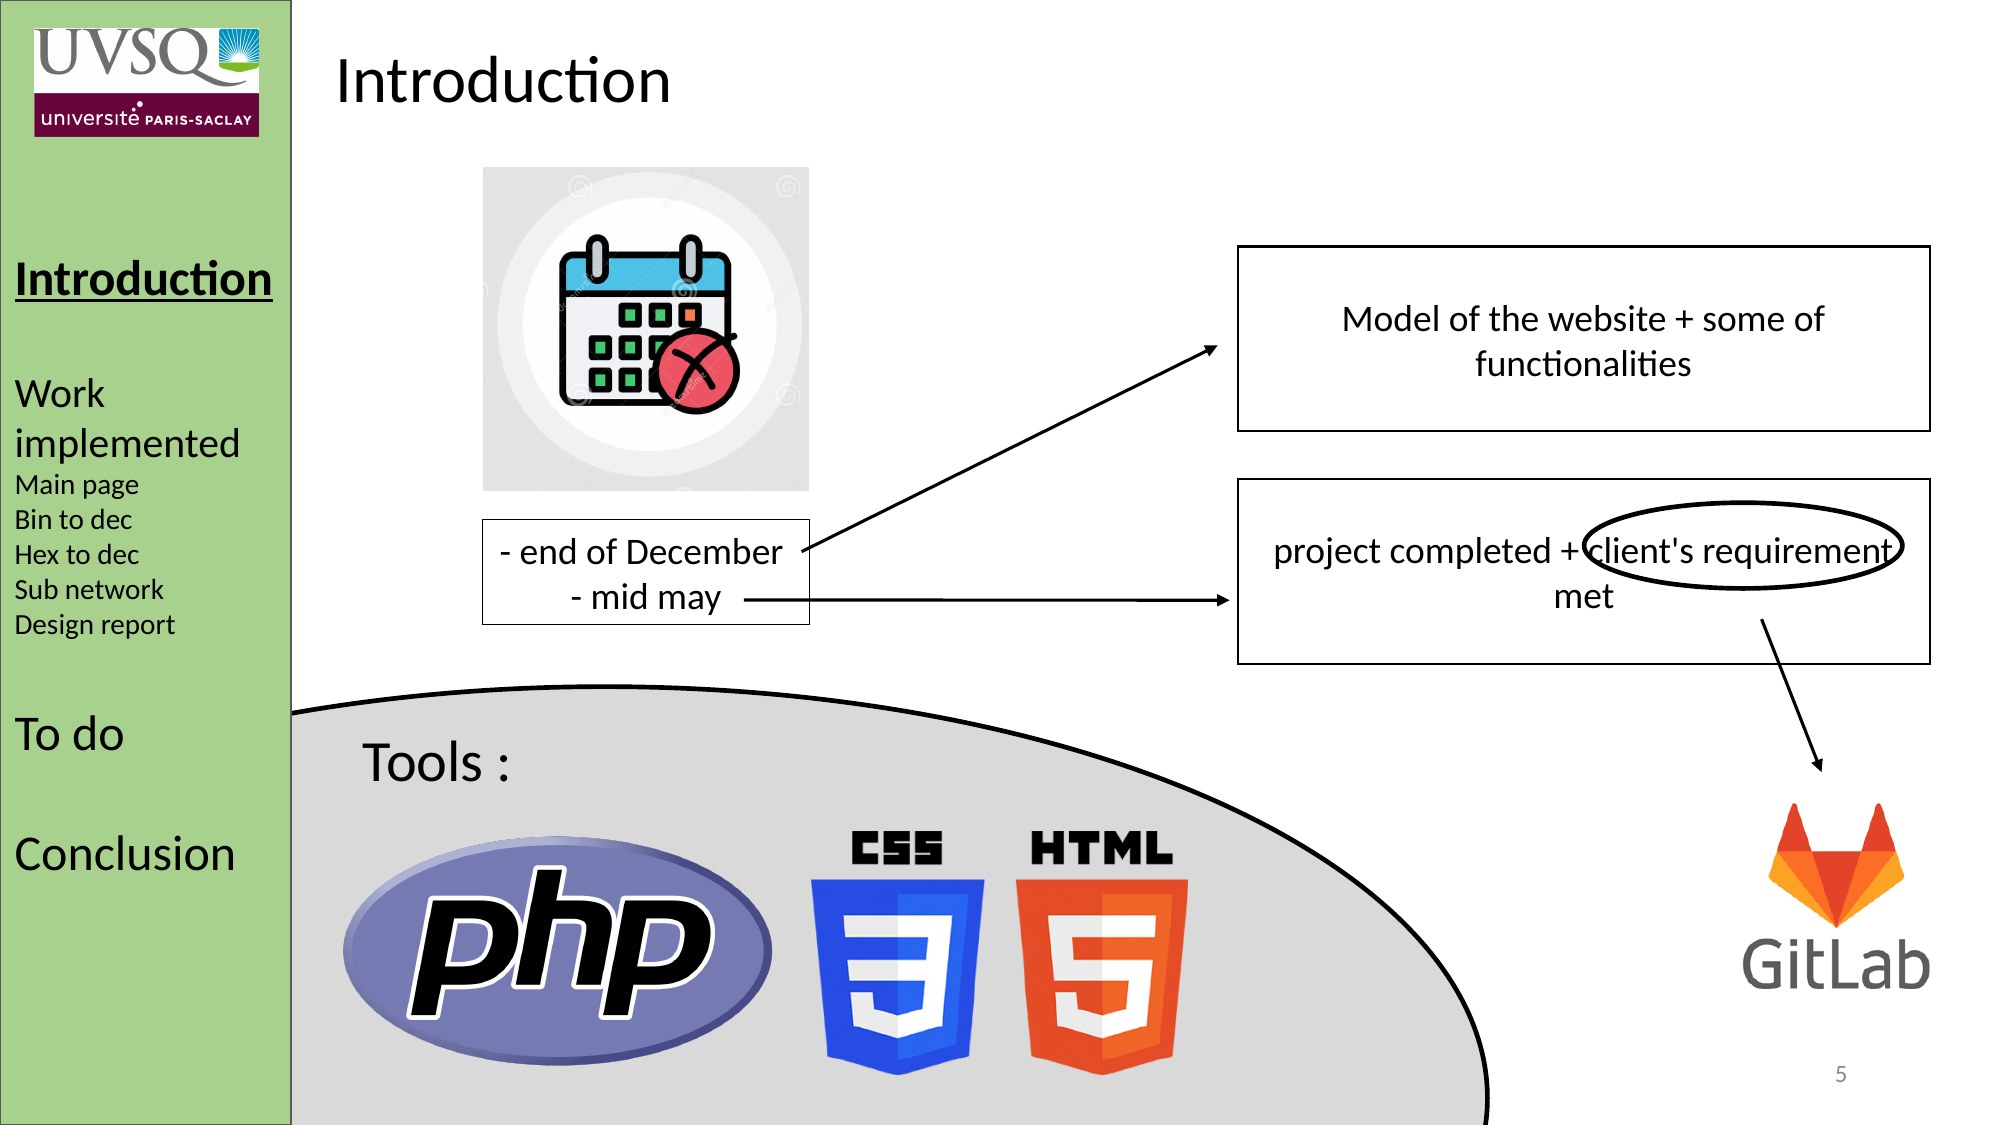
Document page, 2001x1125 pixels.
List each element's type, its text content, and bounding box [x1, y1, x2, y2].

slide_number 5 [1488, 1042, 1863, 1103]
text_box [0, 0, 292, 1125]
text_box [1584, 502, 1930, 989]
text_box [482, 167, 810, 626]
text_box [292, 686, 1488, 1125]
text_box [801, 246, 1930, 479]
text_box Introduction [292, 27, 1751, 123]
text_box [743, 479, 1930, 664]
